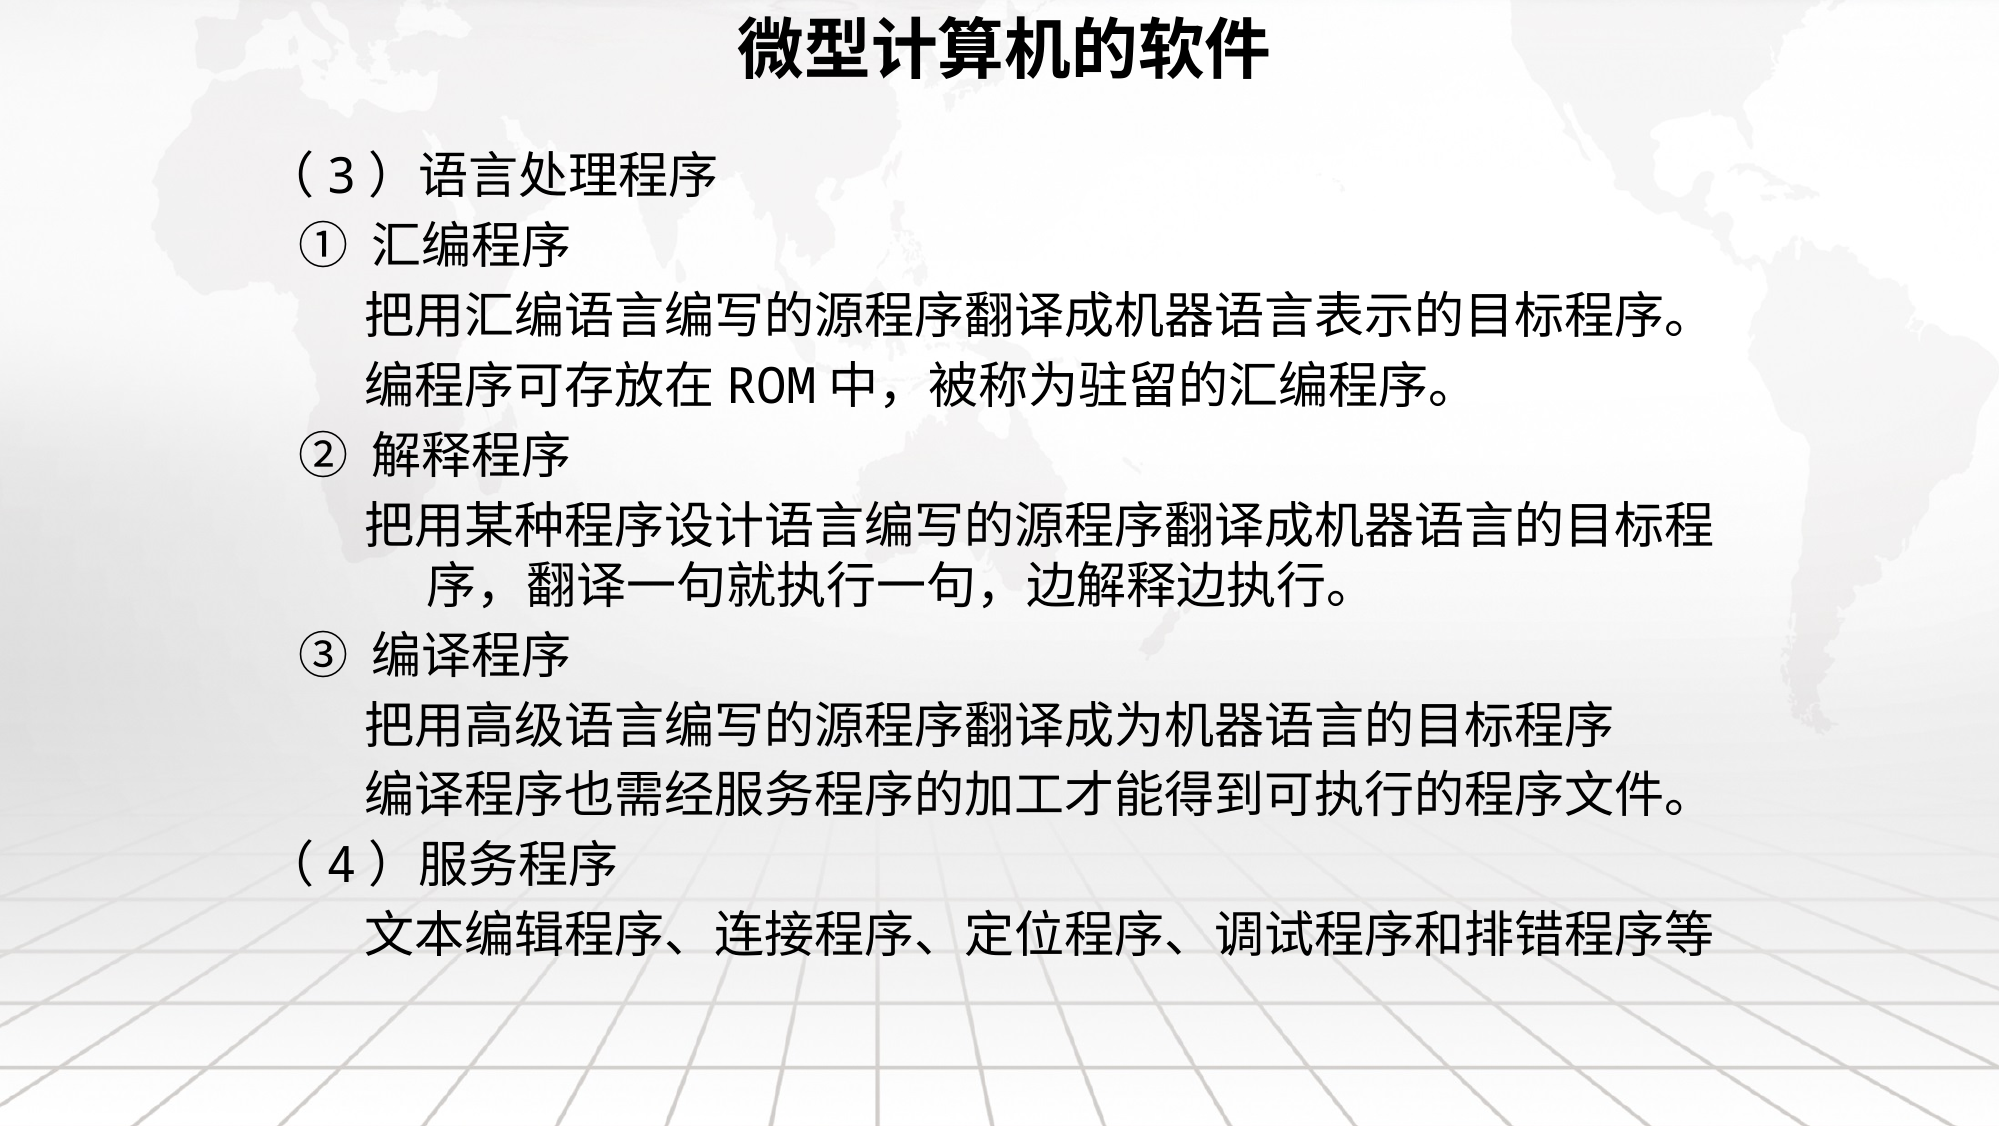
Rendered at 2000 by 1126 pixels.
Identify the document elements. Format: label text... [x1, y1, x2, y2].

list （3）语言处理程序 ① 汇编程序 把用汇编语言编写的源程序翻译成机器语言表示的目标程序。 编程序可存放在ROM中，被称为驻留的汇编程序。 ② 解释程序 把用某种程序设计语言编写的源程序翻译成机器语言的目标程序，翻译一句就执行一句，边解释边执行。 ③ 编译程序 把用高级语言编写的源程序翻译成为机器语言的目标程序 编译程序也需经服务程序的加工才能得到可执行的程序文件。 （4）服务程序 文本编辑程序、连接程序、定位程序、调试程序和排错程序等 [249, 101, 1750, 1024]
title 微型计算机的软件 [373, 0, 1649, 101]
picture [0, 0, 1999, 1126]
